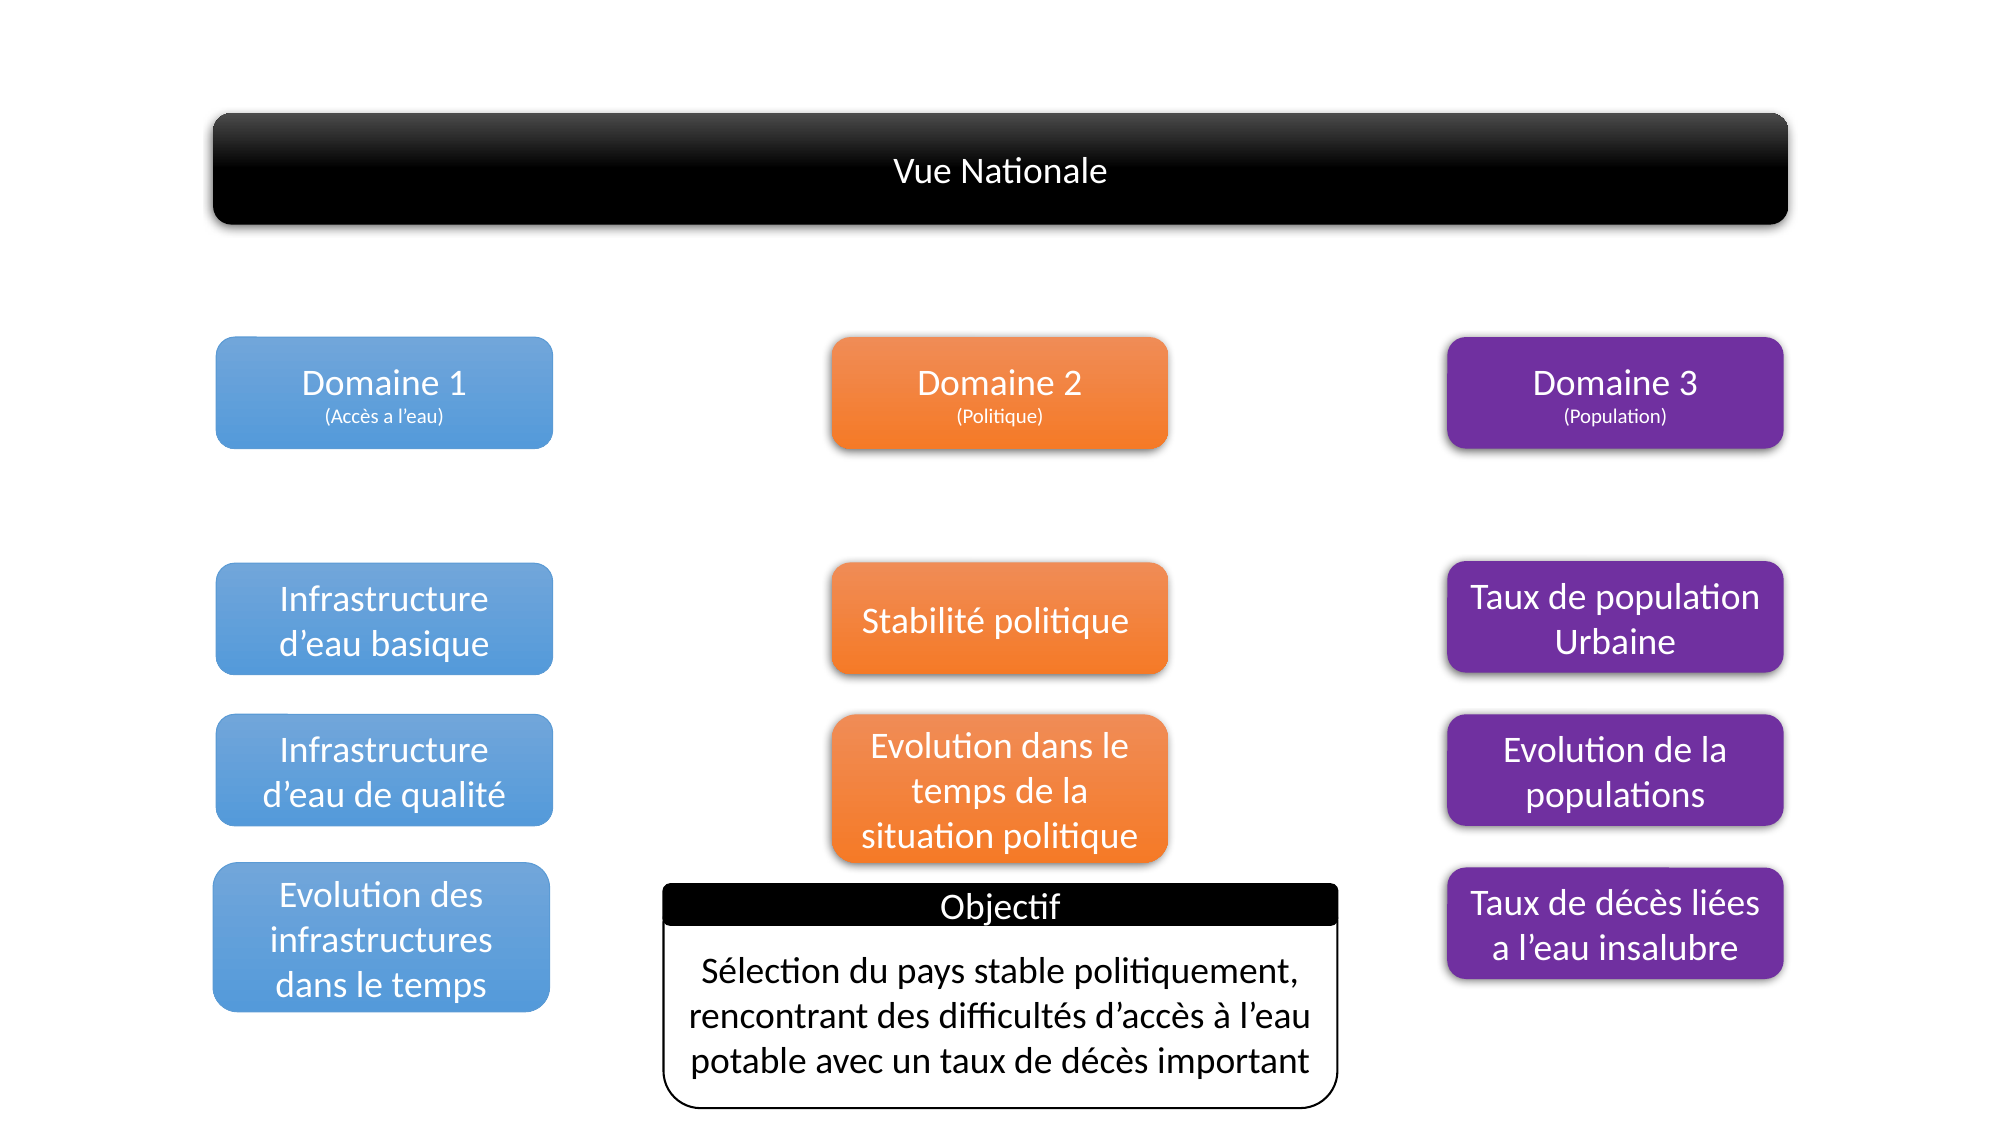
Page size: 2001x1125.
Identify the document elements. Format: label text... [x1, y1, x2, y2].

text_box Evolution de la populations [1447, 714, 1784, 826]
text_box Taux de décès liées a l’eau insalubre [1447, 867, 1784, 980]
text_box Domaine 1 (Accès a l’eau) [215, 336, 554, 450]
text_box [663, 884, 1338, 1109]
text_box Evolution des infrastructures dans le temps [212, 862, 551, 1013]
text_box Vue Nationale [213, 113, 1789, 225]
text_box Infrastructure d’eau de qualité [215, 713, 554, 827]
text_box Infrastructure d’eau basique [215, 562, 554, 676]
text_box Taux de population Urbaine [1447, 561, 1784, 673]
text_box Domaine 2 (Politique) [831, 337, 1169, 449]
text_box Stabilité politique [831, 562, 1169, 674]
text_box Evolution dans le temps de la situation politique [831, 714, 1169, 863]
text_box Domaine 3 (Population) [1447, 337, 1784, 449]
